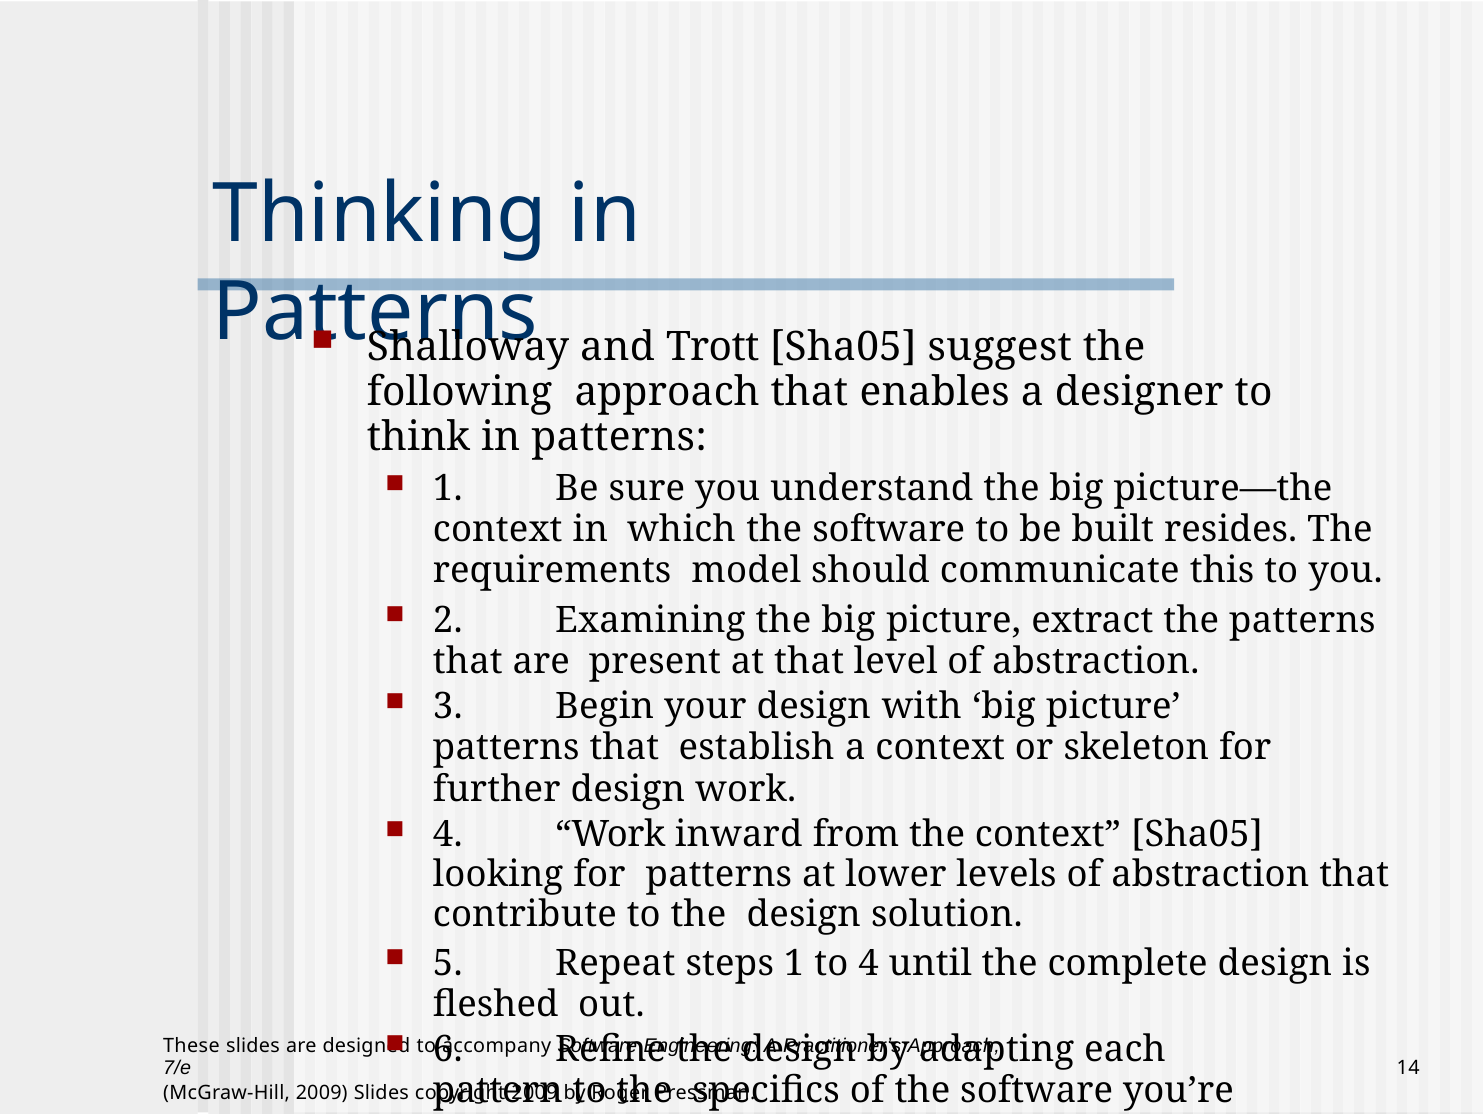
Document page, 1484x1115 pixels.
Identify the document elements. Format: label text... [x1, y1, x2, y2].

slide_number 10 [1403, 1059, 1426, 1115]
title Thinking in Patterns [210, 156, 943, 357]
footer These slides are designed to accompany Software Engineering: A Practitionerʼs Approach, 7/e (McGraw-Hill, 2009) Slides copyright 2009 by Roger Pressman. [161, 1035, 309, 1115]
text_box Shalloway and Trott [Sha05] suggest the following approach that enables a designer to think in patterns: 1. Be sure you understand the big picture—the context in which the software to be built resides. The requirements model should communicate this to you. 2. Examining the big picture, extract the patterns that are present at that level of abstraction. 3. Begin your design with ‘big picture’ patterns that establish a context or skeleton for further design work. 4. “Work inward from the context” [Sha05] looking for patterns at lower levels of abstraction that contribute to the design solution. 5. Repeat steps 1 to 4 until the complete design is fleshed out. 6. Refine the design by adapting each pattern to the specifics of the software you’re trying to build. [309, 315, 1403, 1115]
